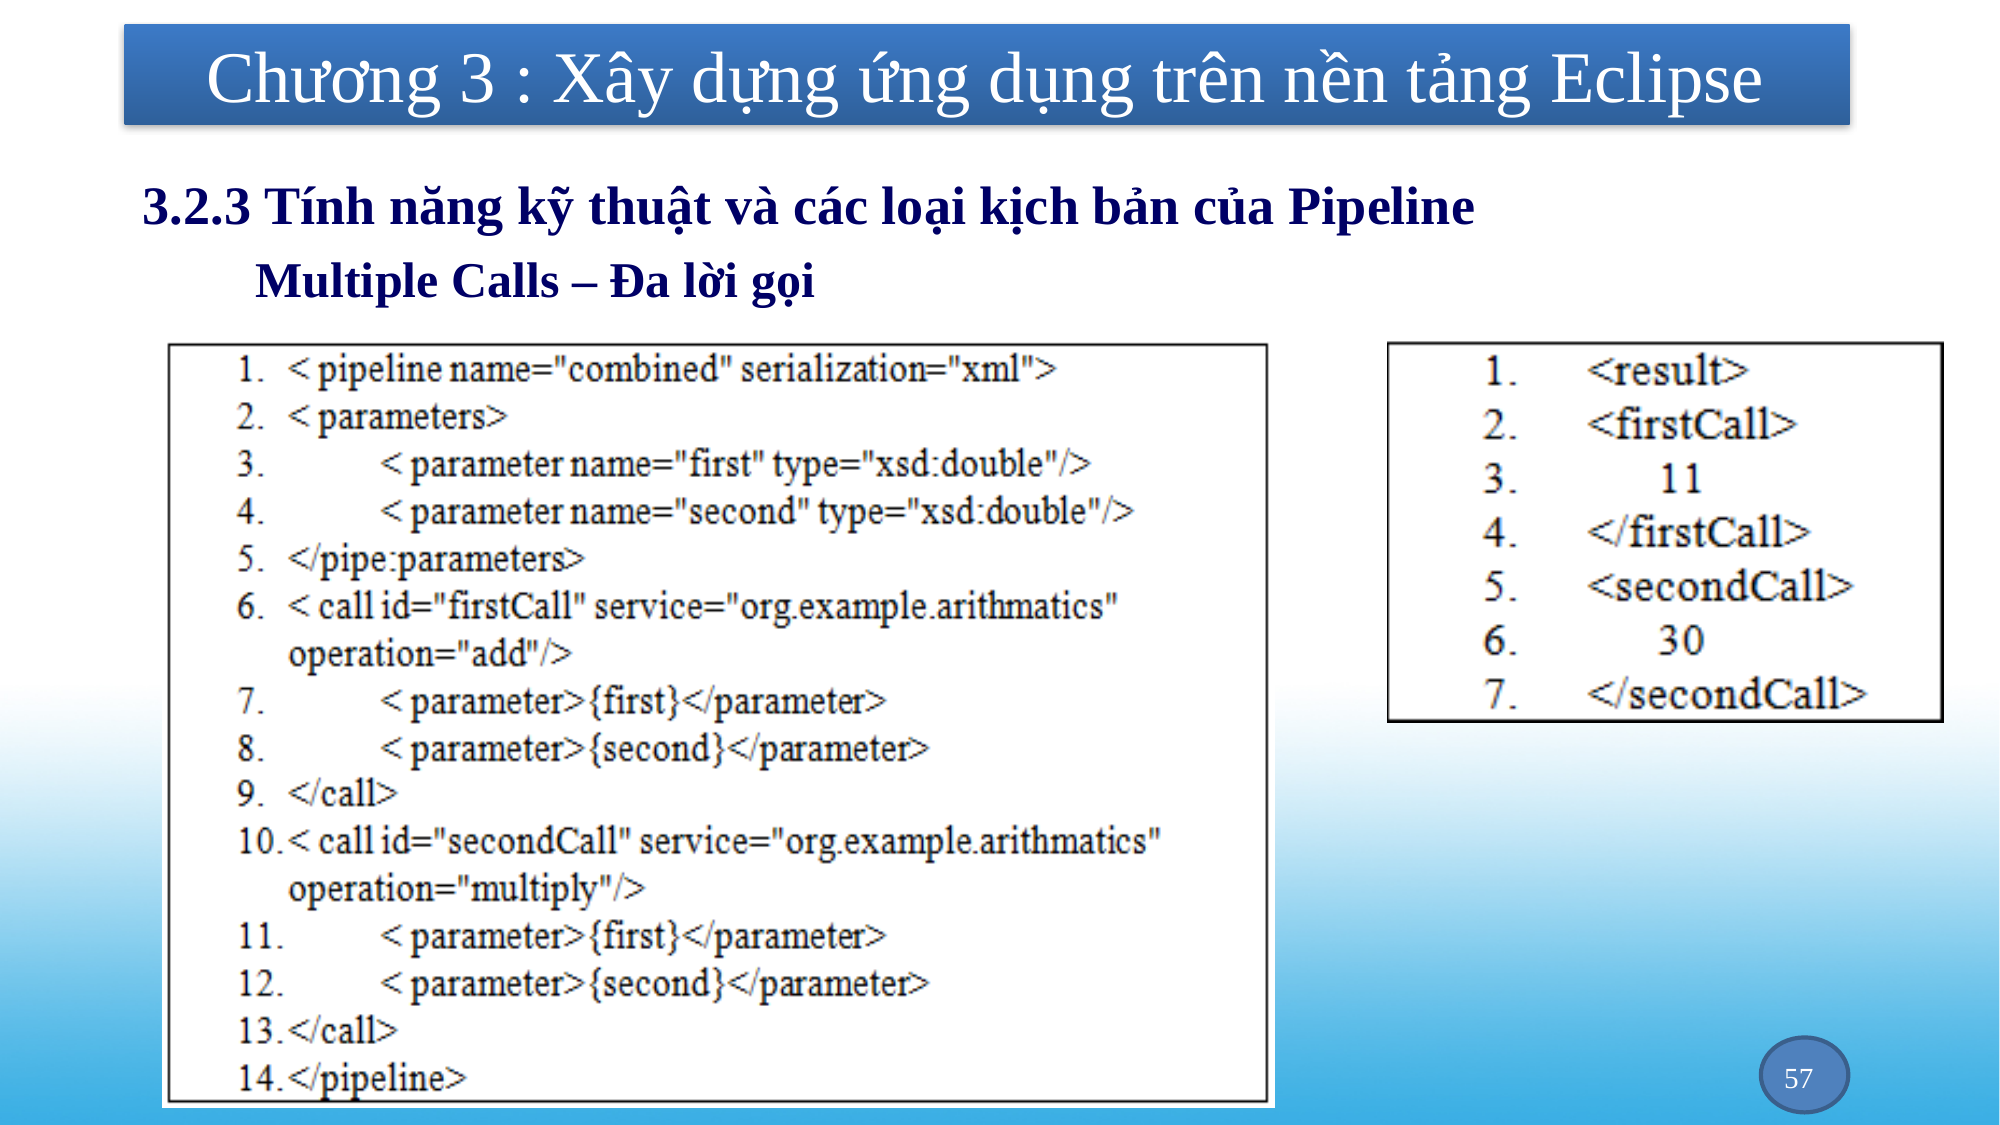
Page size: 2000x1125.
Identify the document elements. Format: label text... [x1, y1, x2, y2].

list 3.2.3 Tính năng kỹ thuật và các loại kịch bản của Pipeline Multiple Calls – Đa lời gọi [127, 162, 1850, 1125]
title Chương 3 : Xây dựng ứng dụng trên nền tảng Eclipse [124, 22, 1850, 125]
picture [0, 0, 2000, 1125]
picture [161, 337, 1275, 1108]
